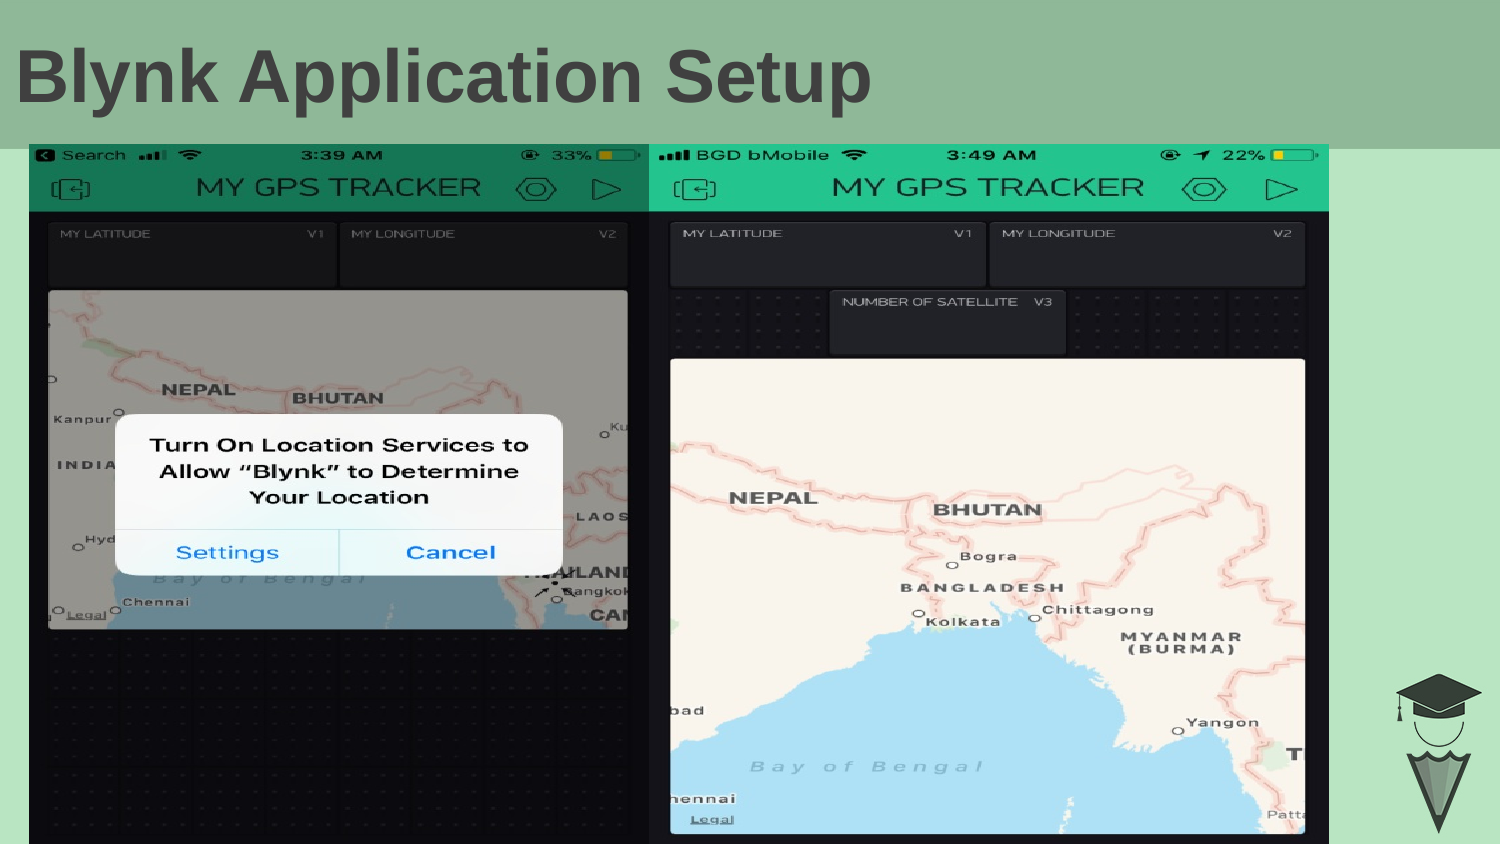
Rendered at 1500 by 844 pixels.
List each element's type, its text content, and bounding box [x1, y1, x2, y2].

text_box Blynk Application Setup [0, 0, 1500, 145]
picture [0, 144, 1500, 844]
